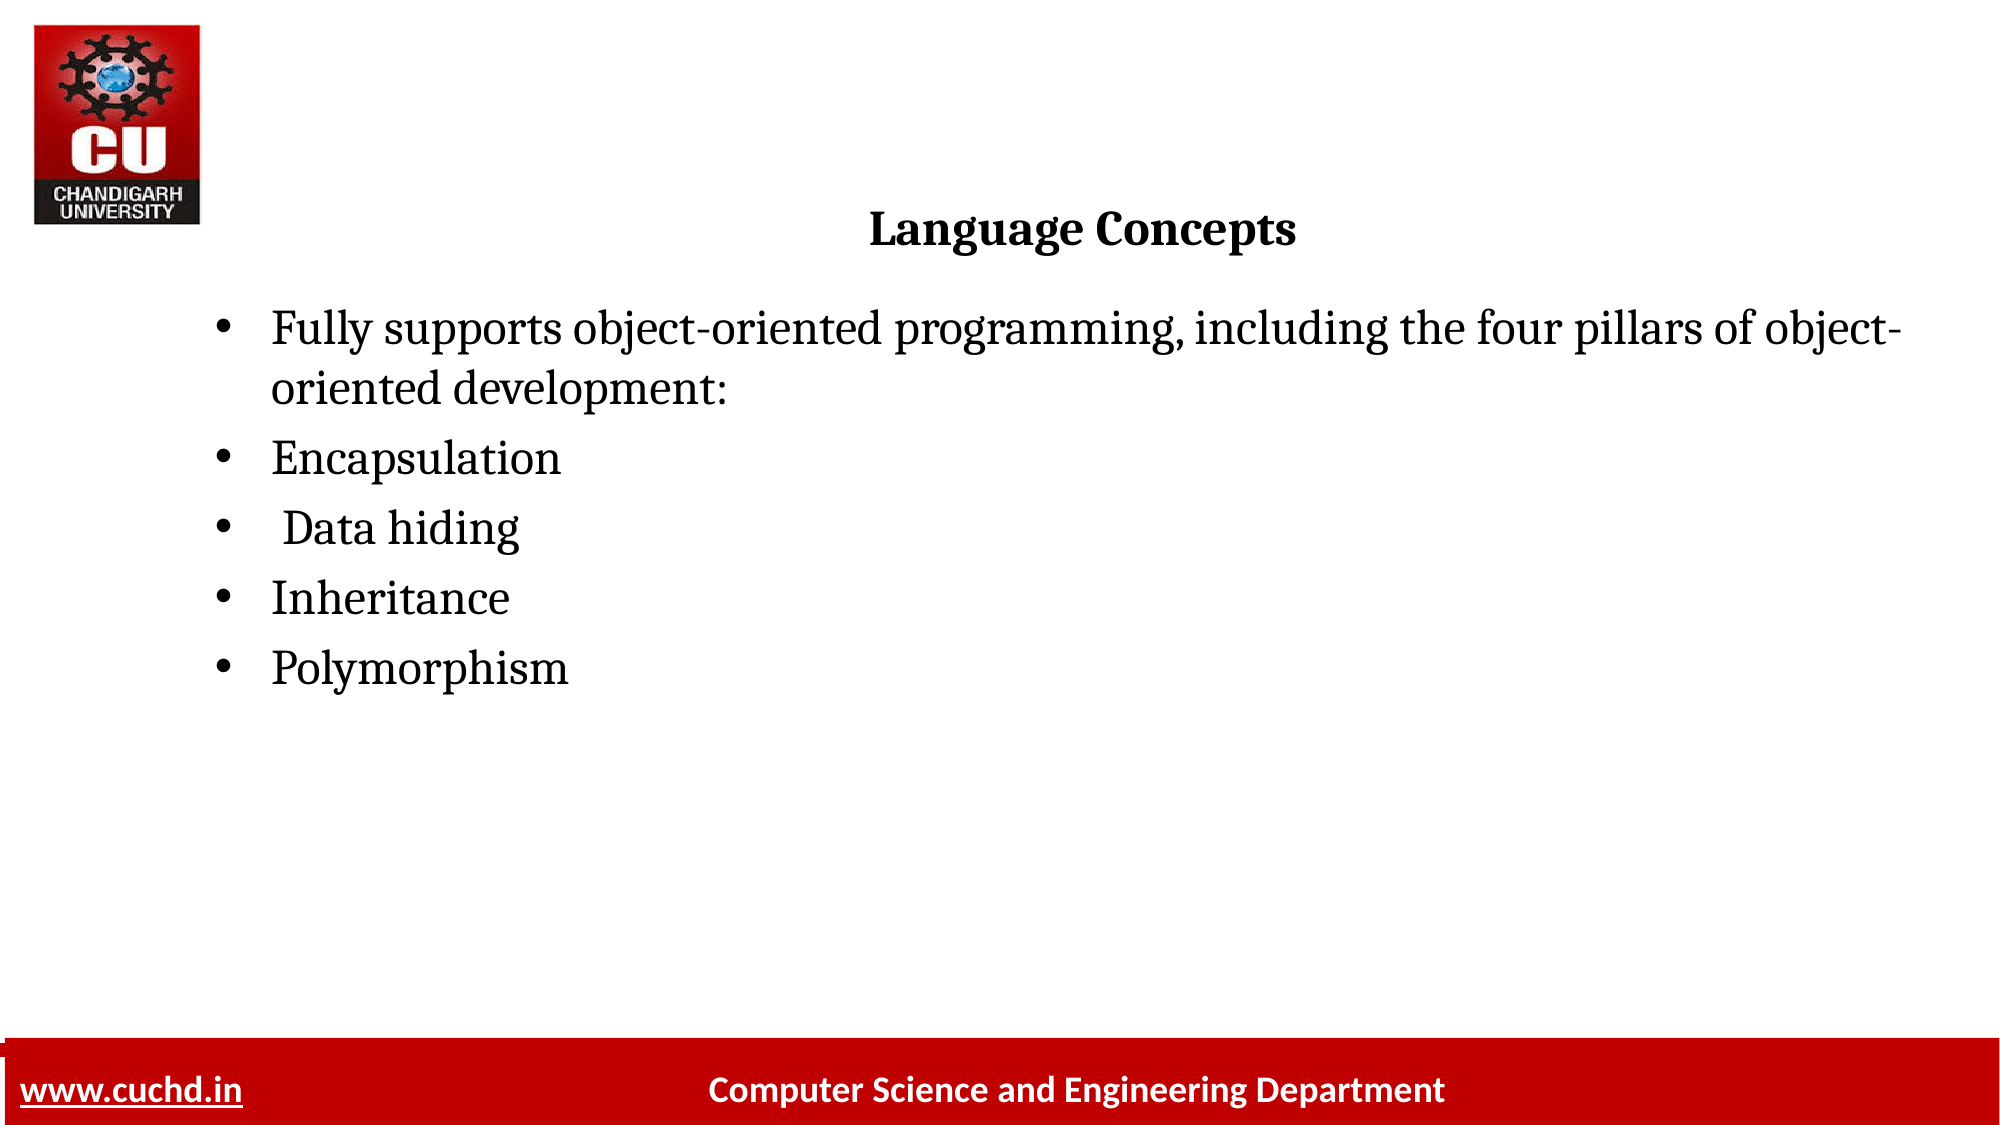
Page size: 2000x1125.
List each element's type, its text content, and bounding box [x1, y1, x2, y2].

list Fully supports object-oriented programming, including the four pillars of object-oriented development: Encapsulation Data hiding Inheritance Polymorphism [199, 287, 1950, 1025]
picture [33, 24, 202, 225]
title Language Concepts [216, 174, 1950, 275]
